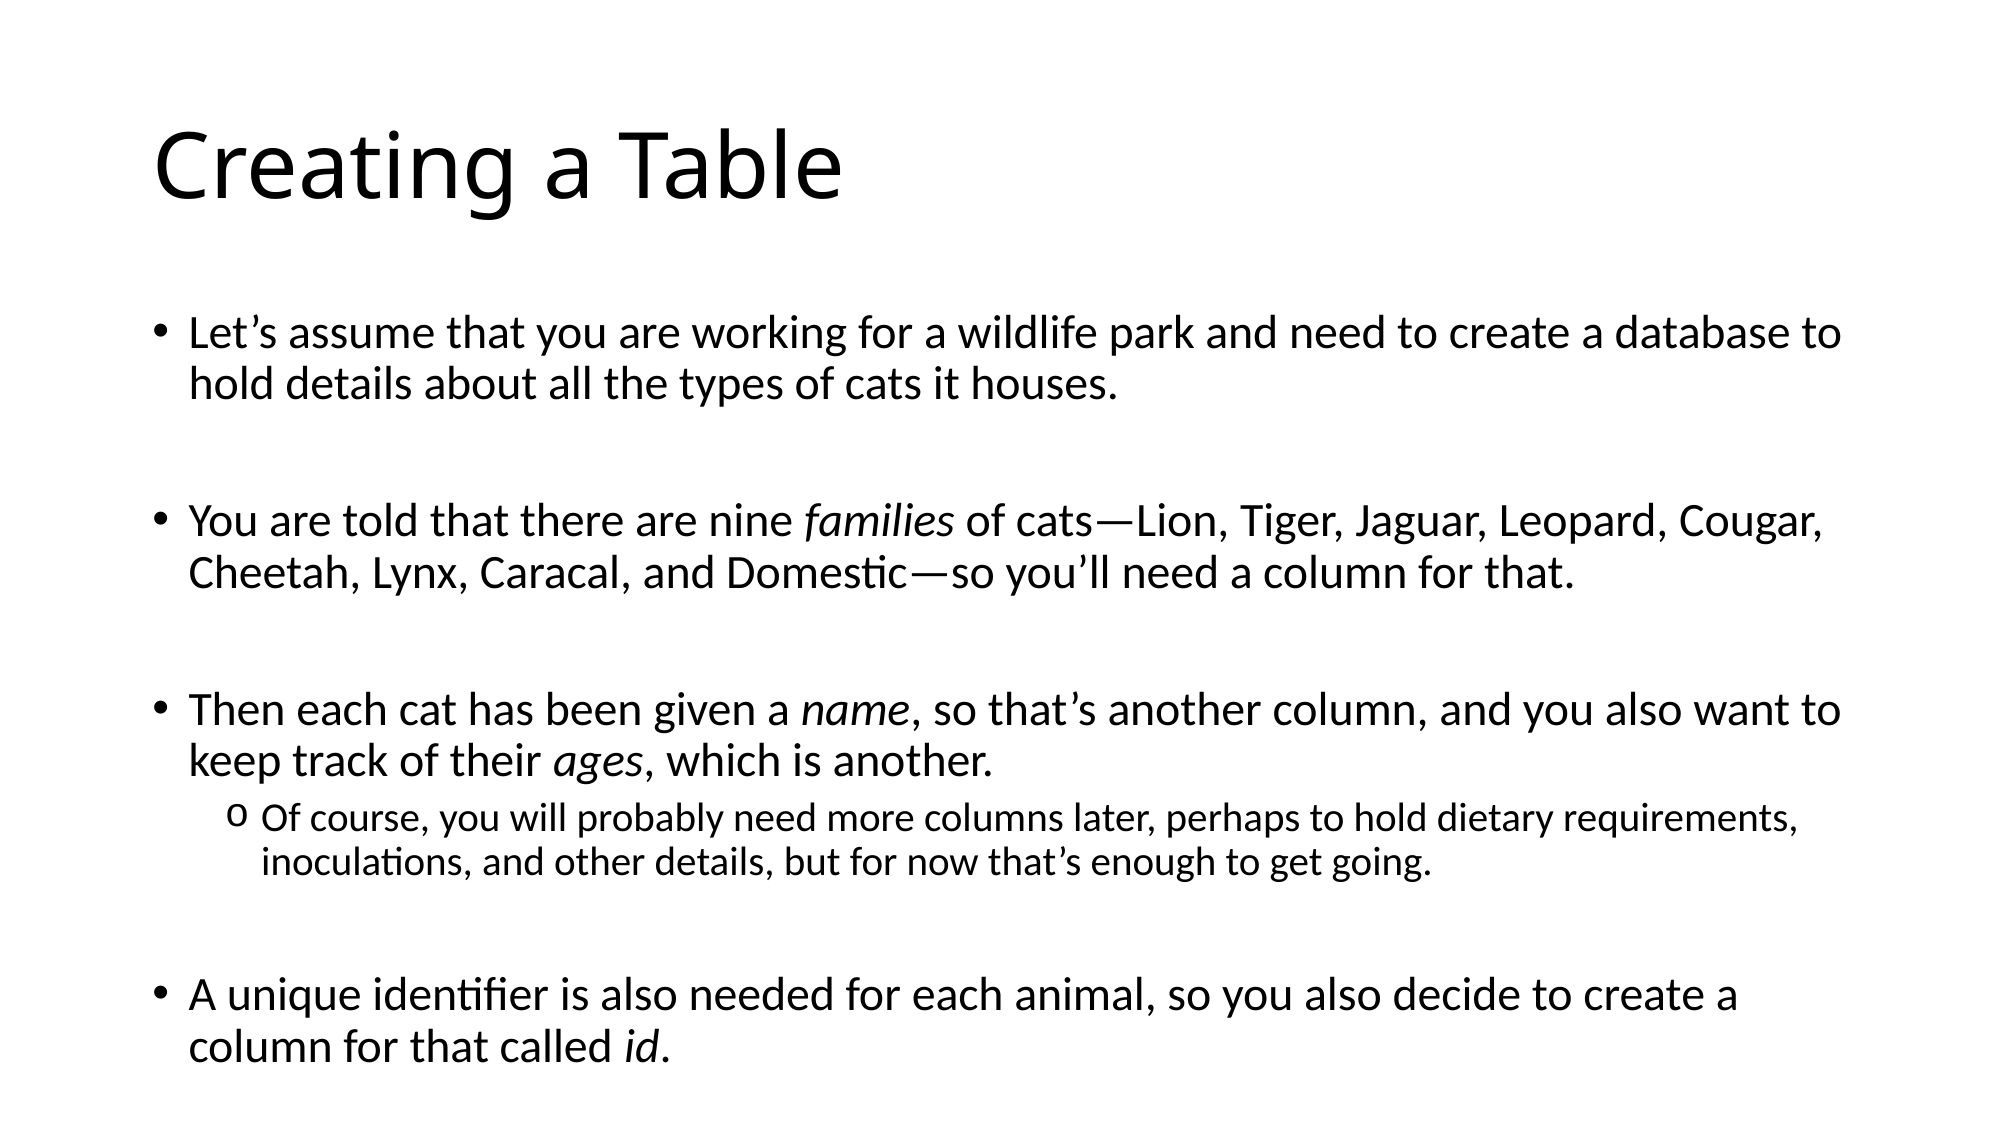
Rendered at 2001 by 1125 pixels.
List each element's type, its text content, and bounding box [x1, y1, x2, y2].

list Let’s assume that you are working for a wildlife park and need to create a database to hold details about all the types of cats it houses. You are told that there are nine families of cats—Lion, Tiger, Jaguar, Leopard, Cougar, Cheetah, Lynx, Caracal, and Domestic—so you’ll need a column for that. Then each cat has been given a name, so that’s another column, and you also want to keep track of their ages, which is another. Of course, you will probably need more columns later, perhaps to hold dietary requirements, inoculations, and other details, but for now that’s enough to get going. A unique identifier is also needed for each animal, so you also decide to create a column for that called id. [137, 299, 1863, 1082]
title Creating a Table [137, 59, 1863, 278]
